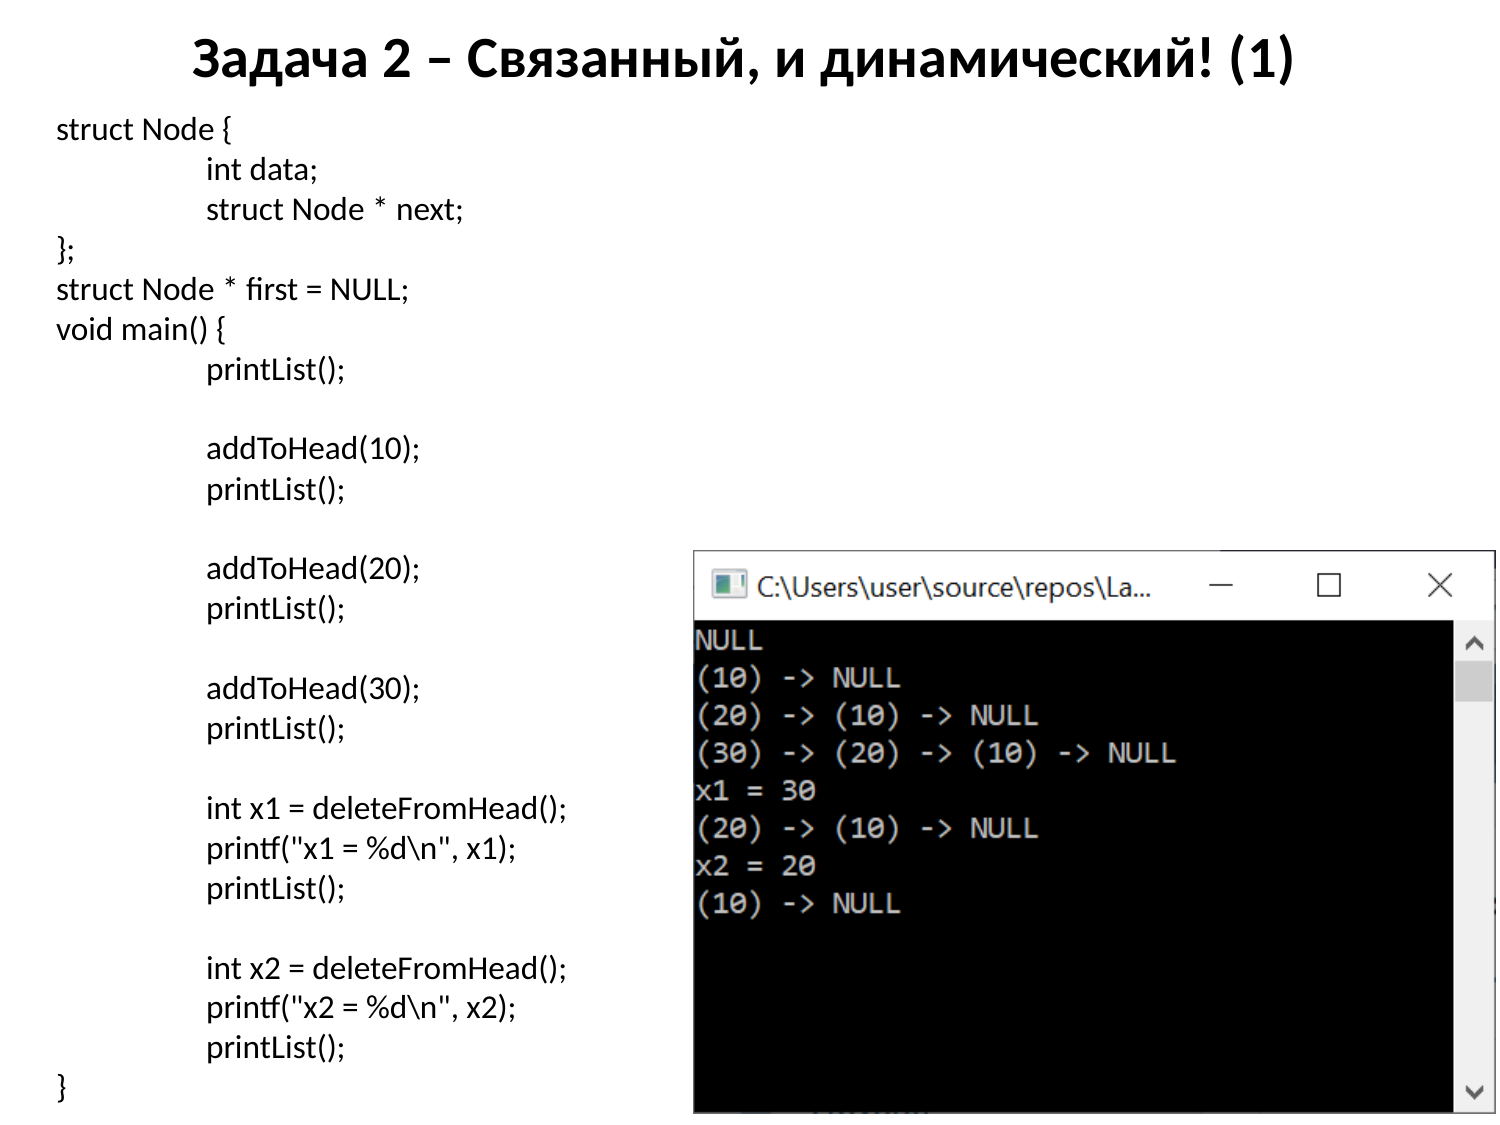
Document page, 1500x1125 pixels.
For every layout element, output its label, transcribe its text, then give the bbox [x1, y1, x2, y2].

text_box struct Node { int data; struct Node * next; }; struct Node * first = NULL; void main() { printList(); addToHead(10); printList(); addToHead(20); printList(); addToHead(30); printList(); int x1 = deleteFromHead(); printf("x1 = %d\n", x1); printList(); int x2 = deleteFromHead(); printf("x2 = %d\n", x2); printList(); } [41, 100, 1459, 1113]
picture [693, 550, 1496, 1114]
title Задача 2 – Связанный, и динамический! (1) [29, 19, 1459, 89]
